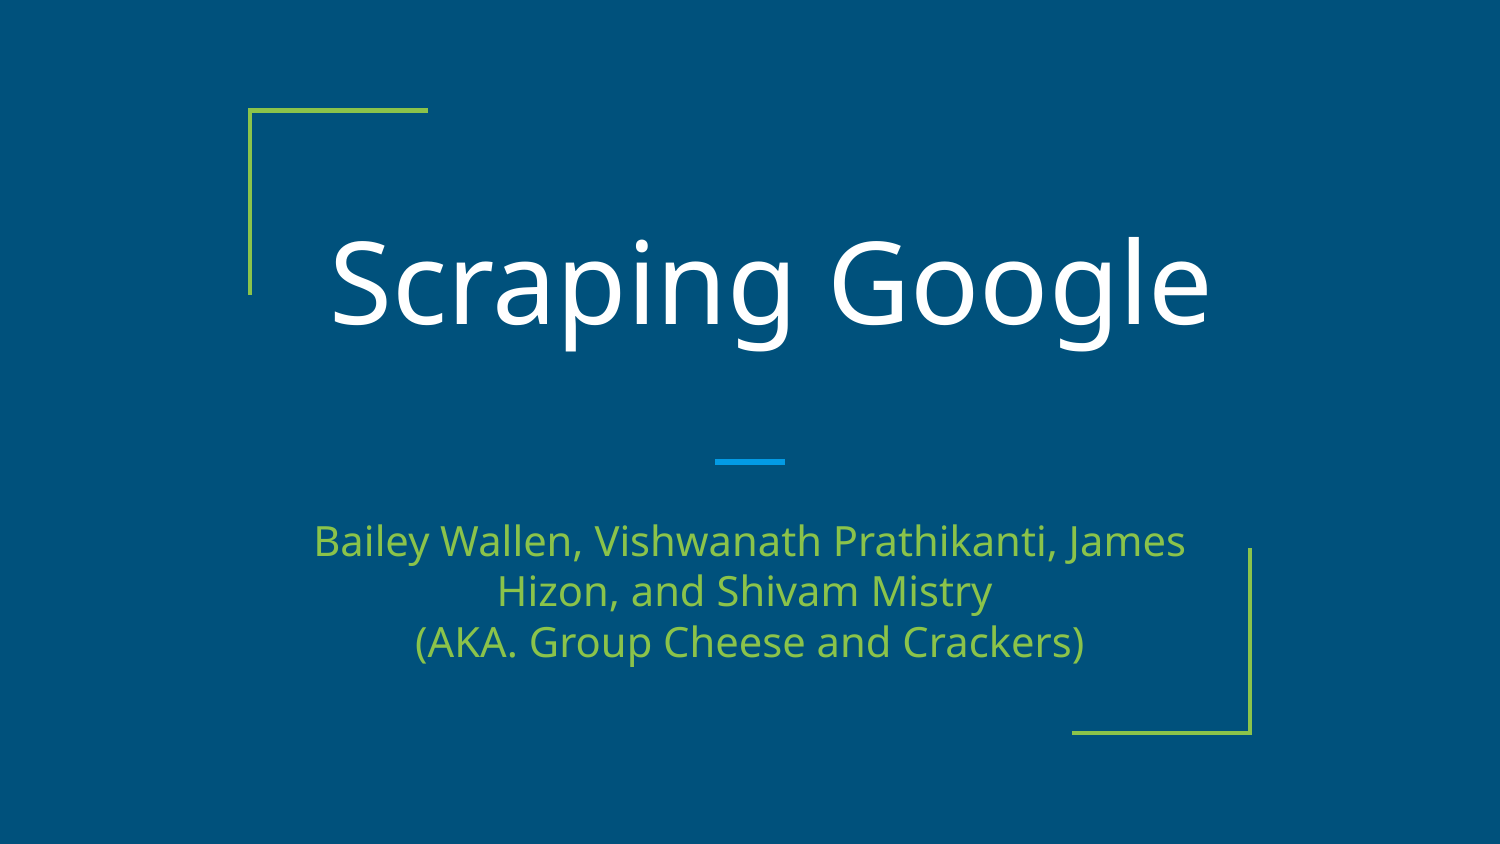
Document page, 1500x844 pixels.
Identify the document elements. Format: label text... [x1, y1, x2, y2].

subtitle Bailey Wallen, Vishwanath Prathikanti, James Hizon, and Shivam Mistry (AKA. Group Cheese and Crackers) [275, 500, 1225, 823]
title Scraping Google [73, 138, 1471, 363]
